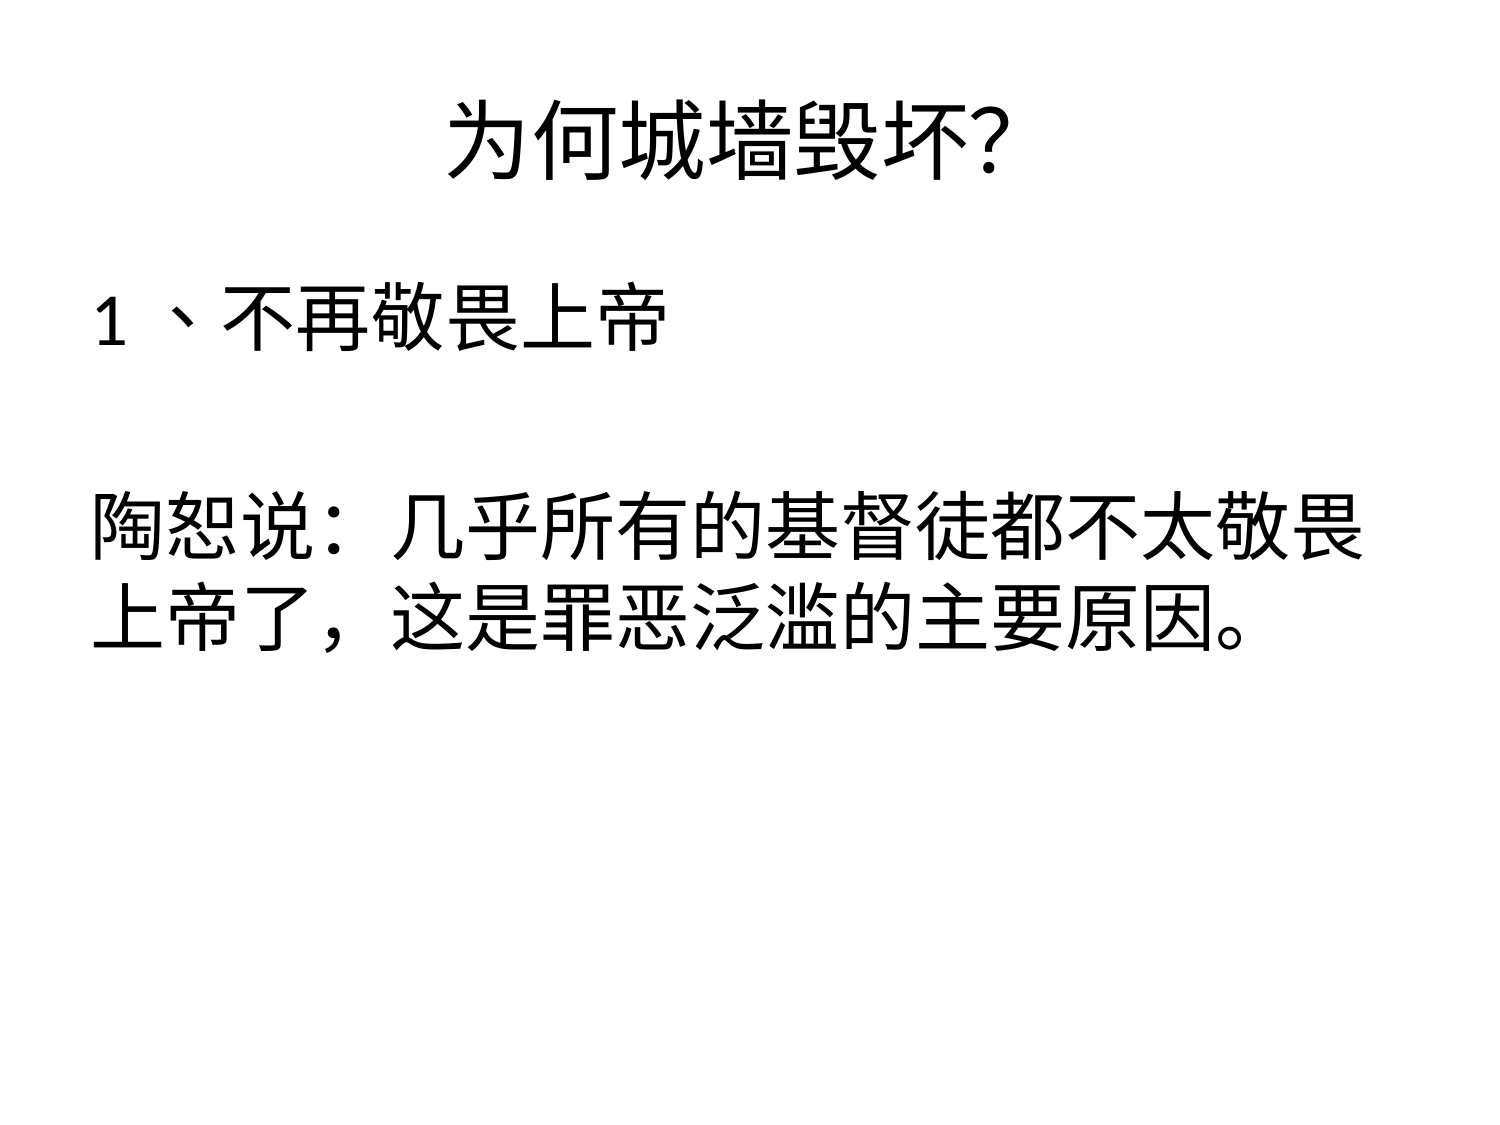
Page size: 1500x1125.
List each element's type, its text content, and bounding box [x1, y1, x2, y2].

title 为何城墙毁坏？ [75, 45, 1425, 233]
list 1、不再敬畏上帝 陶恕说：几乎所有的基督徒都不太敬畏上帝了，这是罪恶泛滥的主要原因。 [75, 262, 1425, 1005]
